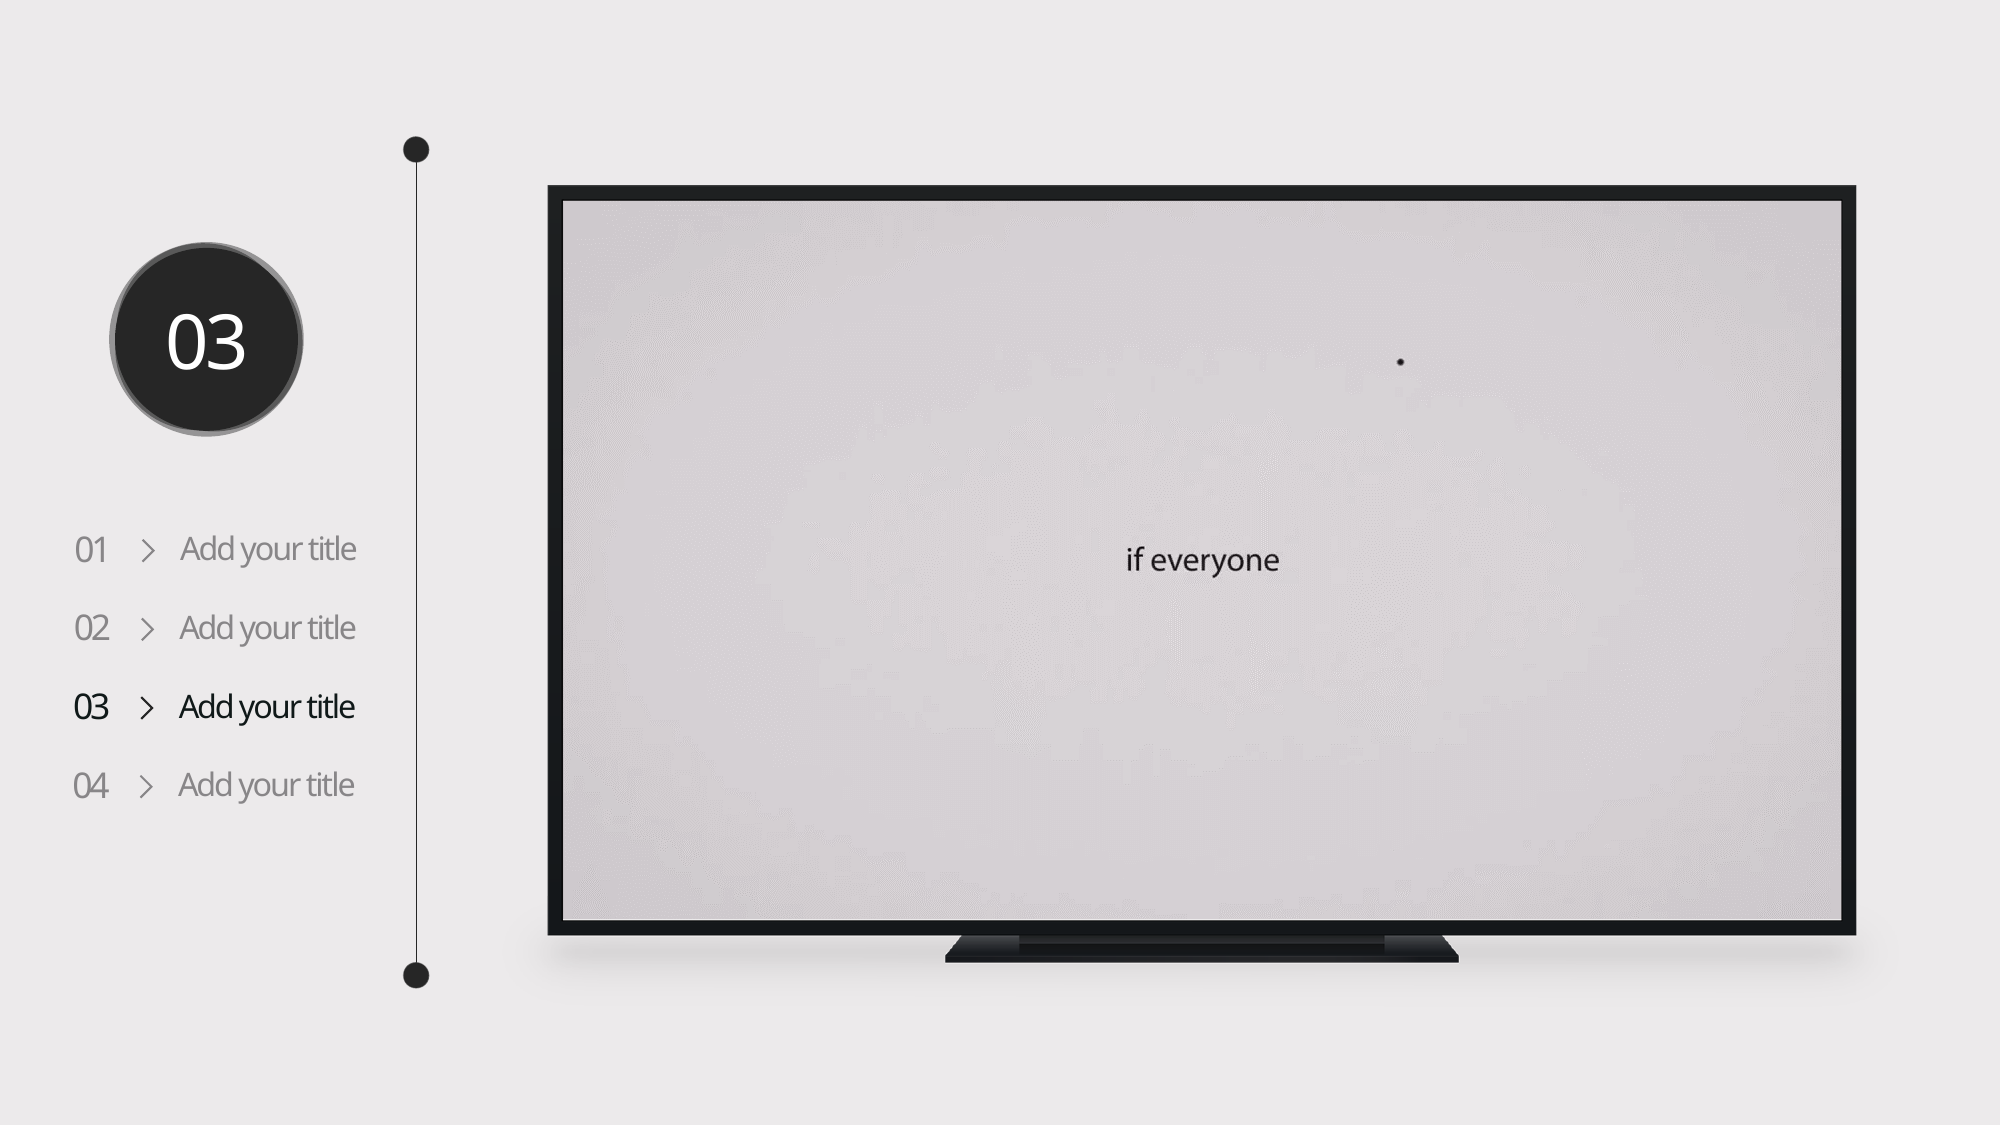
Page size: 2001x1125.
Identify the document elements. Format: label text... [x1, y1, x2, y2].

picture [502, 185, 1899, 1007]
list Add your title [165, 520, 417, 581]
list 02 [58, 599, 146, 660]
list 01 [59, 520, 147, 581]
list 04 [57, 756, 145, 817]
list 03 [58, 678, 146, 738]
title 03 [148, 308, 266, 381]
list Add your title [163, 756, 415, 817]
list Add your title [163, 677, 416, 738]
list Add your title [164, 599, 416, 659]
